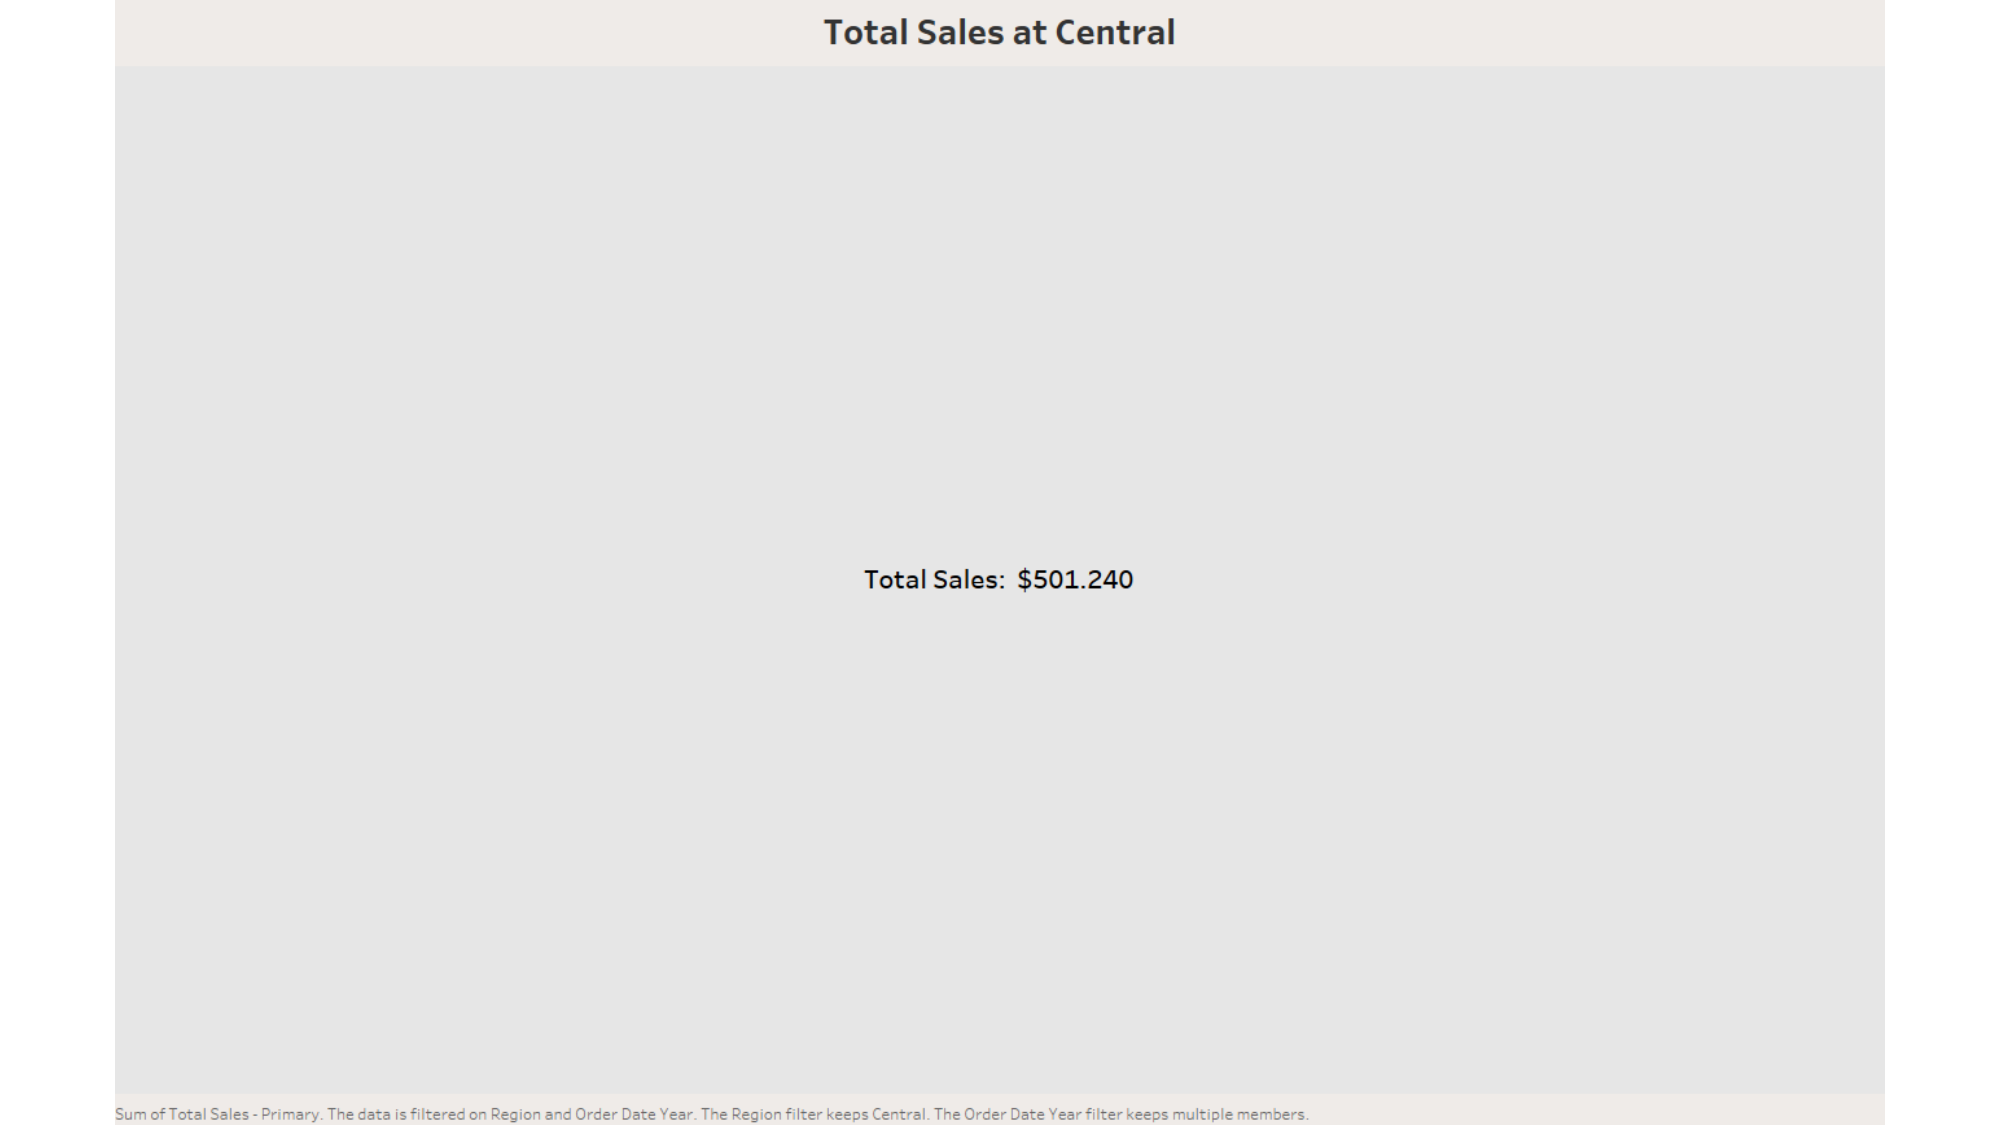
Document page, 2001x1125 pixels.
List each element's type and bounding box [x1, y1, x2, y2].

picture [115, 0, 1885, 1125]
